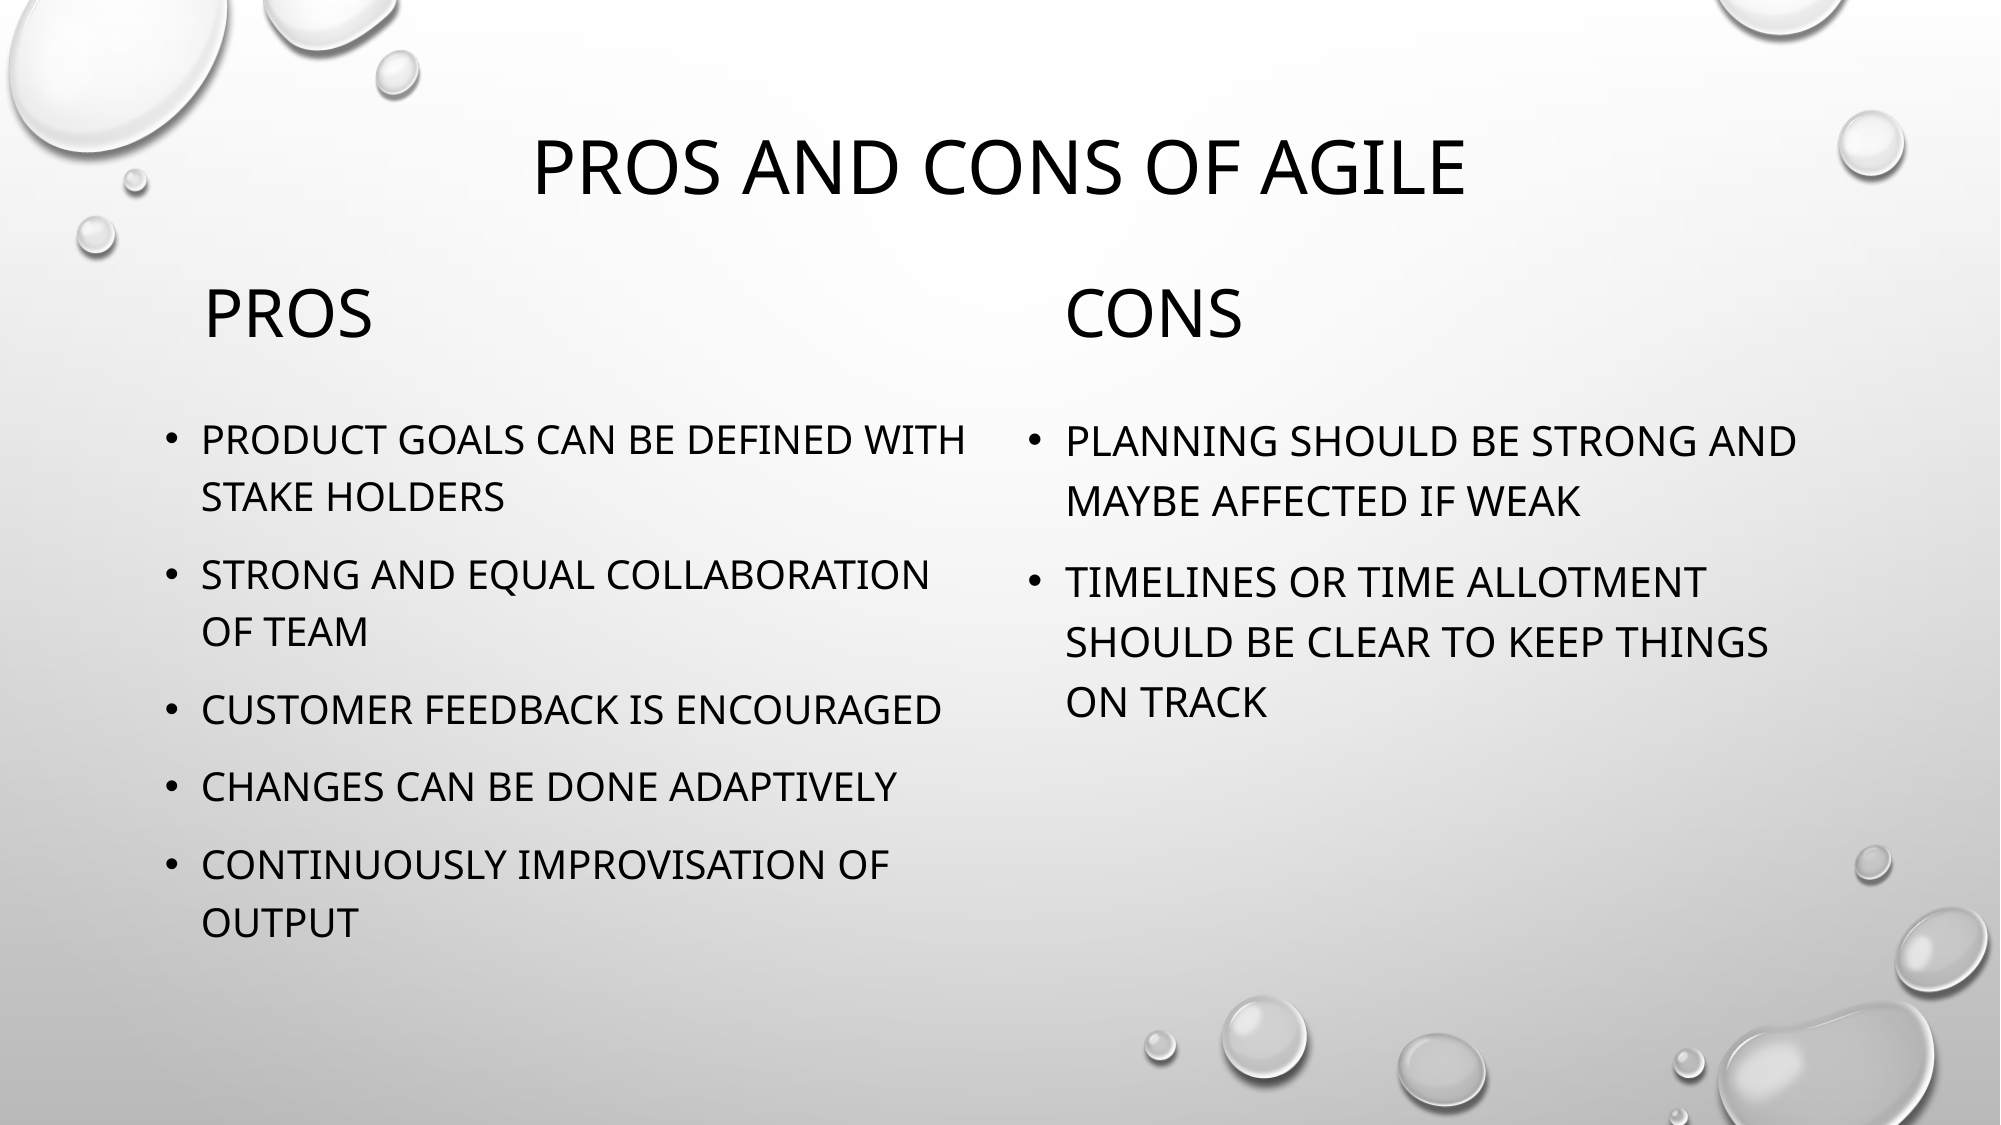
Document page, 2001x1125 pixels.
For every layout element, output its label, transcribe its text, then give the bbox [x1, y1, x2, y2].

title Pros and cons of agile [149, 101, 1851, 239]
picture [0, 0, 2000, 1125]
list cons [1049, 246, 1850, 359]
list Planning should be strong and maybe affected if weak Timelines or time allotment should be clear to keep things on track [1012, 397, 1850, 963]
list Product goals can be defined with stake holders Strong and equal collaboration of team Customer feedback is encouraged Changes can be done adaptively Continuously improvisation of output [149, 397, 988, 963]
list pros [188, 246, 988, 359]
